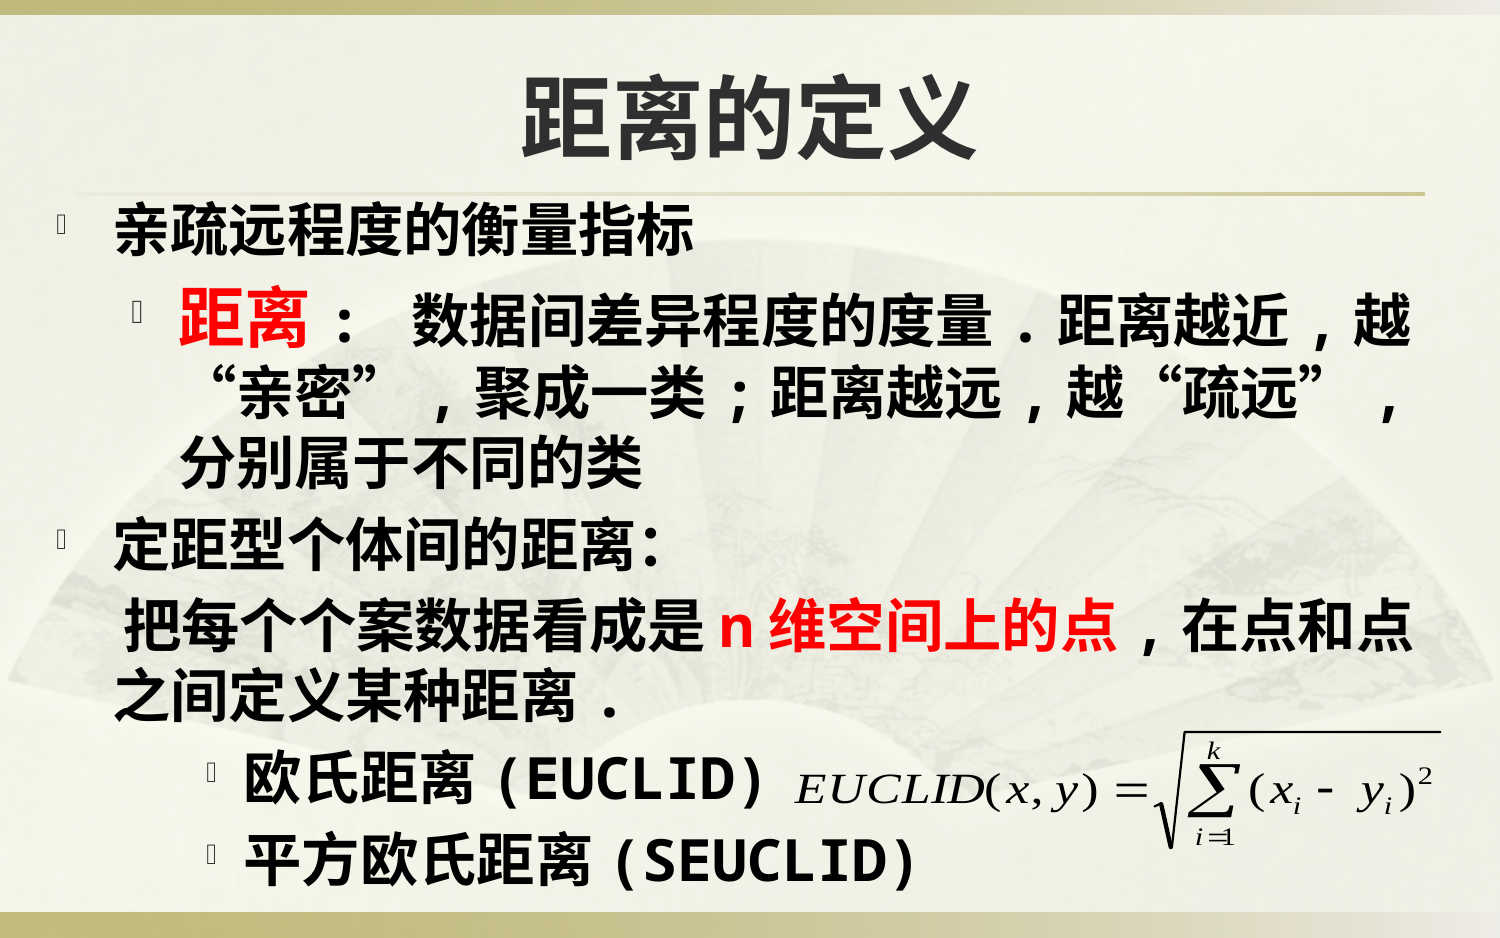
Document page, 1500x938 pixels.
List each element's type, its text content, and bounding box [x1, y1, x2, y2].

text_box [784, 719, 1454, 859]
title 距离的定义 [75, 37, 1425, 194]
list 亲疏远程度的衡量指标 距离: 数据间差异程度的度量.距离越近,越“亲密”,聚成一类;距离越远,越“疏远”,分别属于不同的类 定距型个体间的距离： 把每个个案数据看成是n维空间上的点,在点和点之间定义某种距离. 欧氏距离(EUCLID) 平方欧氏距离(SEUCLID) [41, 185, 1436, 826]
